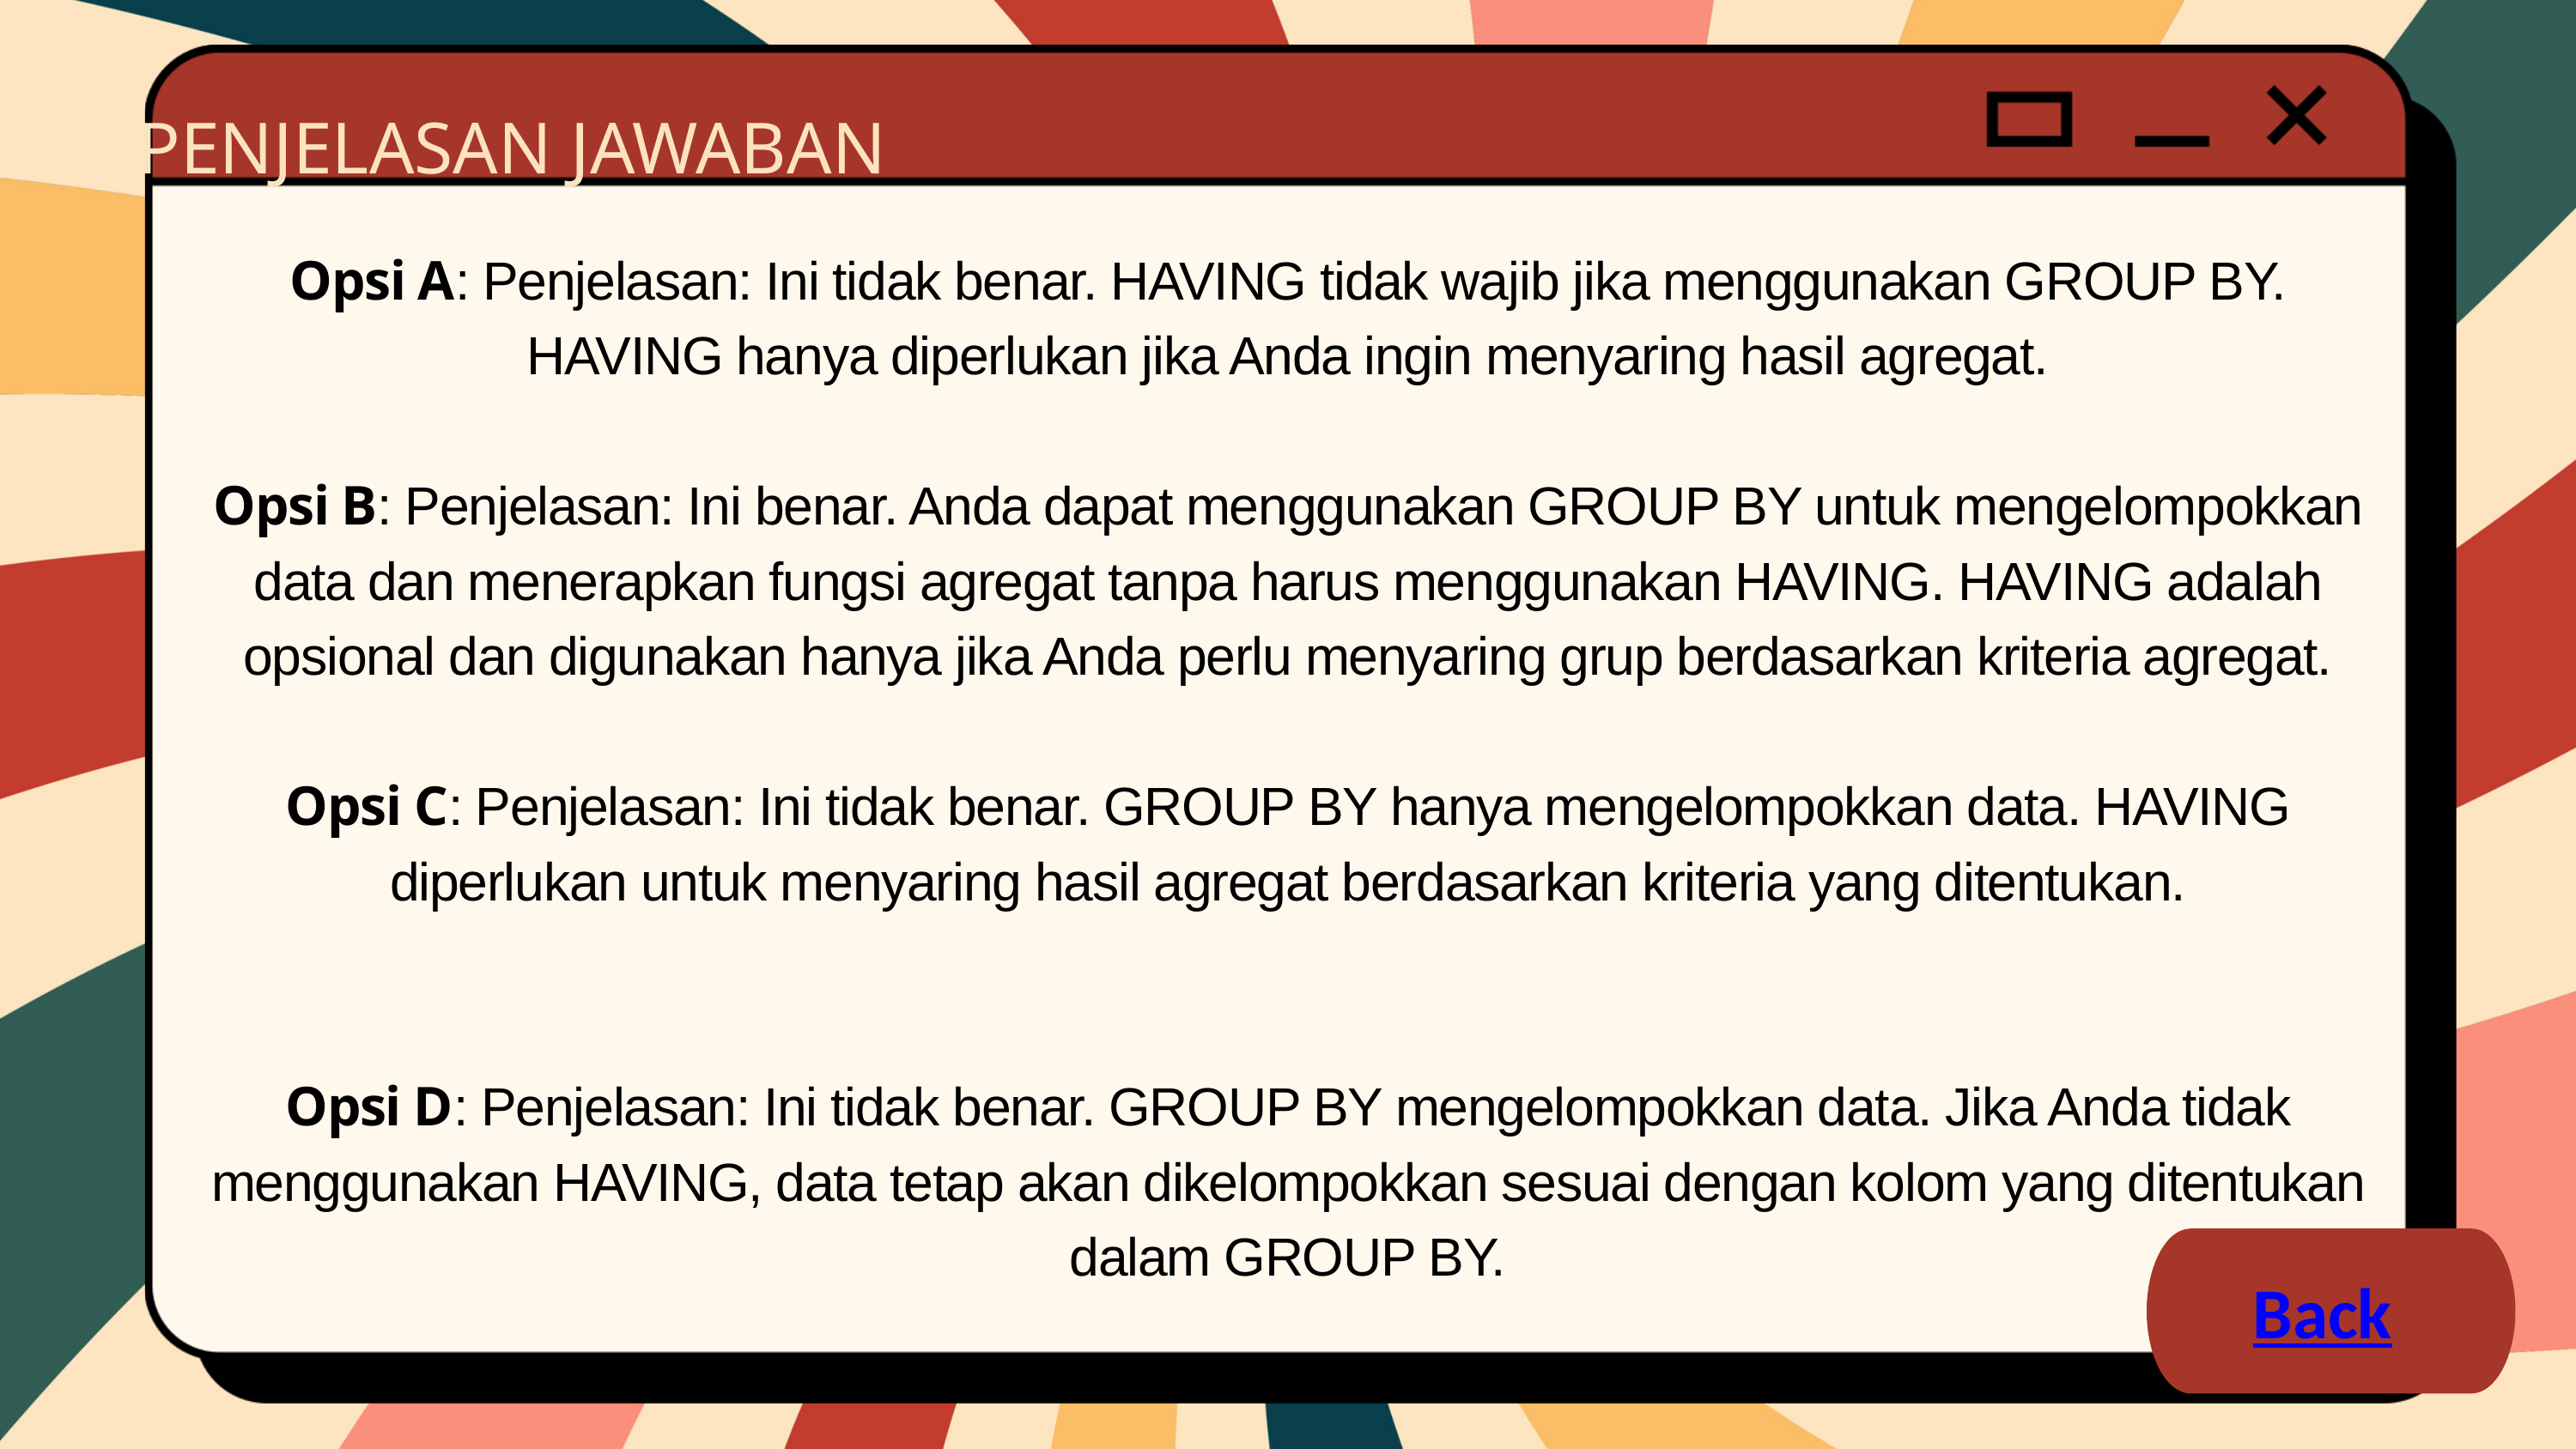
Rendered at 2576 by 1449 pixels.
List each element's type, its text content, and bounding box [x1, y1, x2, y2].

text_box Opsi A: Penjelasan: Ini tidak benar. HAVING tidak wajib jika menggunakan GROUP BY. HAVING hanya diperlukan jika Anda ingin menyaring hasil agregat. Opsi B: Penjelasan: Ini benar. Anda dapat menggunakan GROUP BY untuk mengelompokkan data dan menerapkan fungsi agregat tanpa harus menggunakan HAVING. HAVING adalah opsional dan digunakan hanya jika Anda perlu menyaring grup berdasarkan kriteria agregat. Opsi C: Penjelasan: Ini tidak benar. GROUP BY hanya mengelompokkan data. HAVING diperlukan untuk menyaring hasil agregat berdasarkan kriteria yang ditentukan. Opsi D: Penjelasan: Ini tidak benar. GROUP BY mengelompokkan data. Jika Anda tidak menggunakan HAVING, data tetap akan dikelompokkan sesuai dengan kolom yang ditentukan dalam GROUP BY. [194, 235, 2382, 1380]
text_box PENJELASAN JAWABAN [121, 89, 904, 189]
text_box Back [2189, 1260, 2456, 1360]
text_box [144, 45, 2457, 1404]
text_box [2146, 1228, 2516, 1394]
text_box [0, 0, 2576, 1449]
